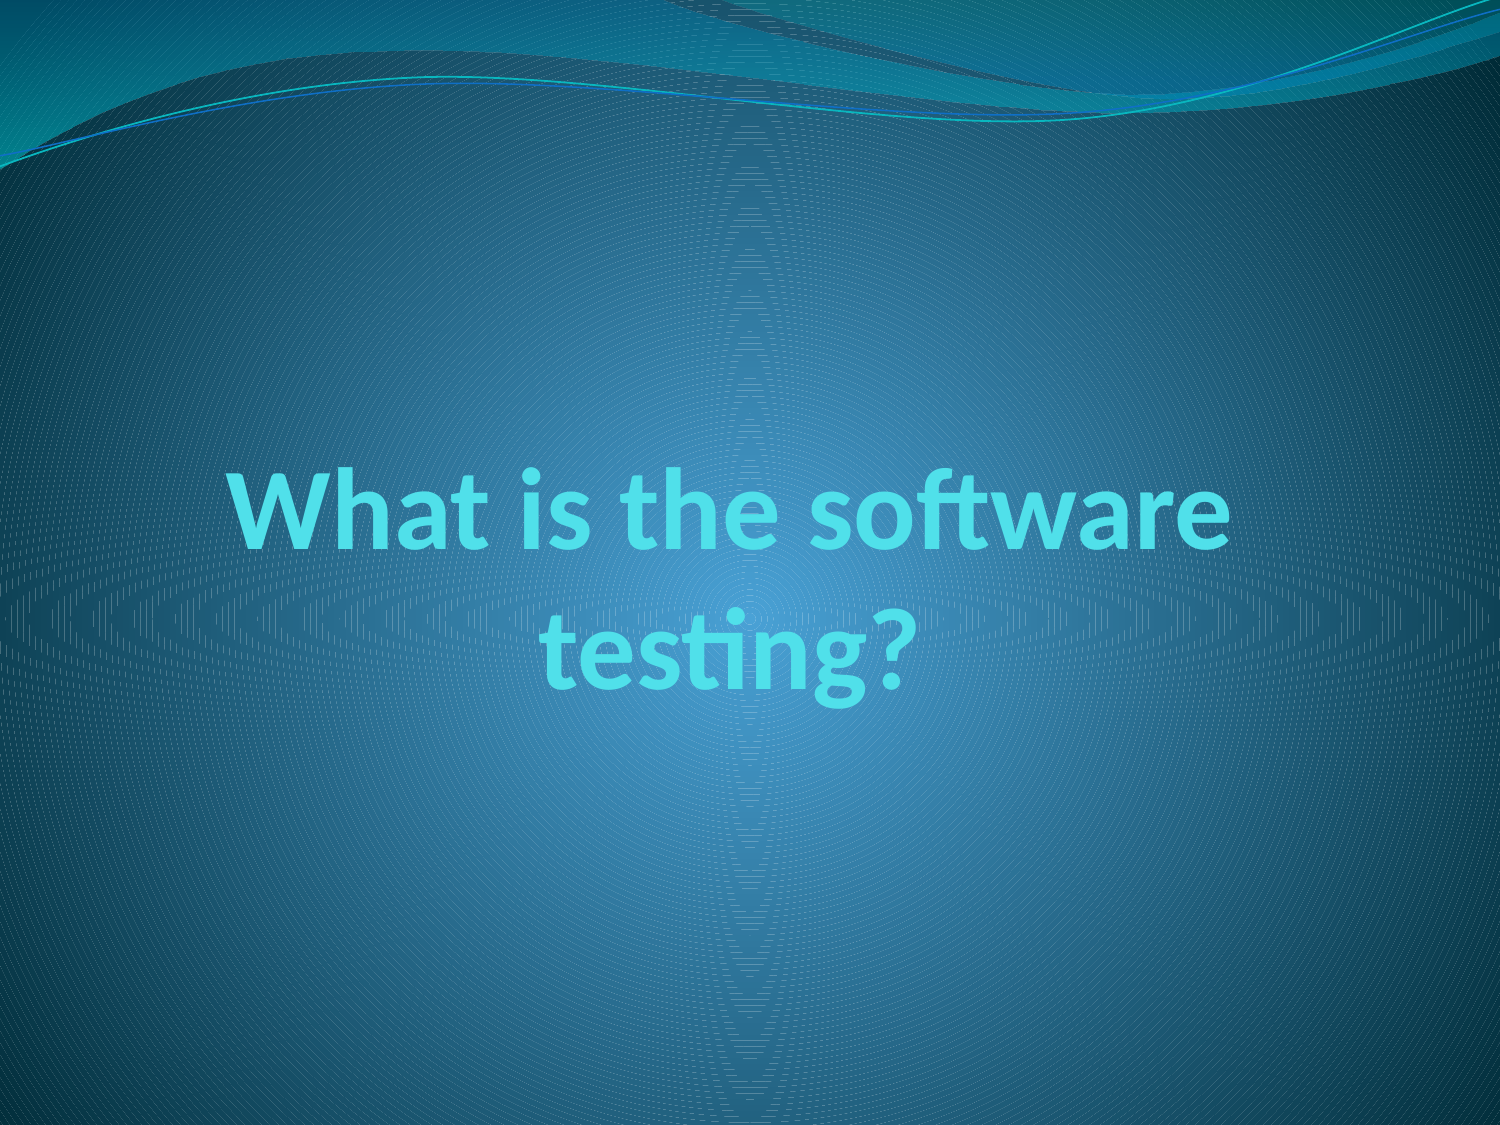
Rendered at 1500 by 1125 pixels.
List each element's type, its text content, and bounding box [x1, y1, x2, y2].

title What is the software testing? [87, 399, 1376, 713]
